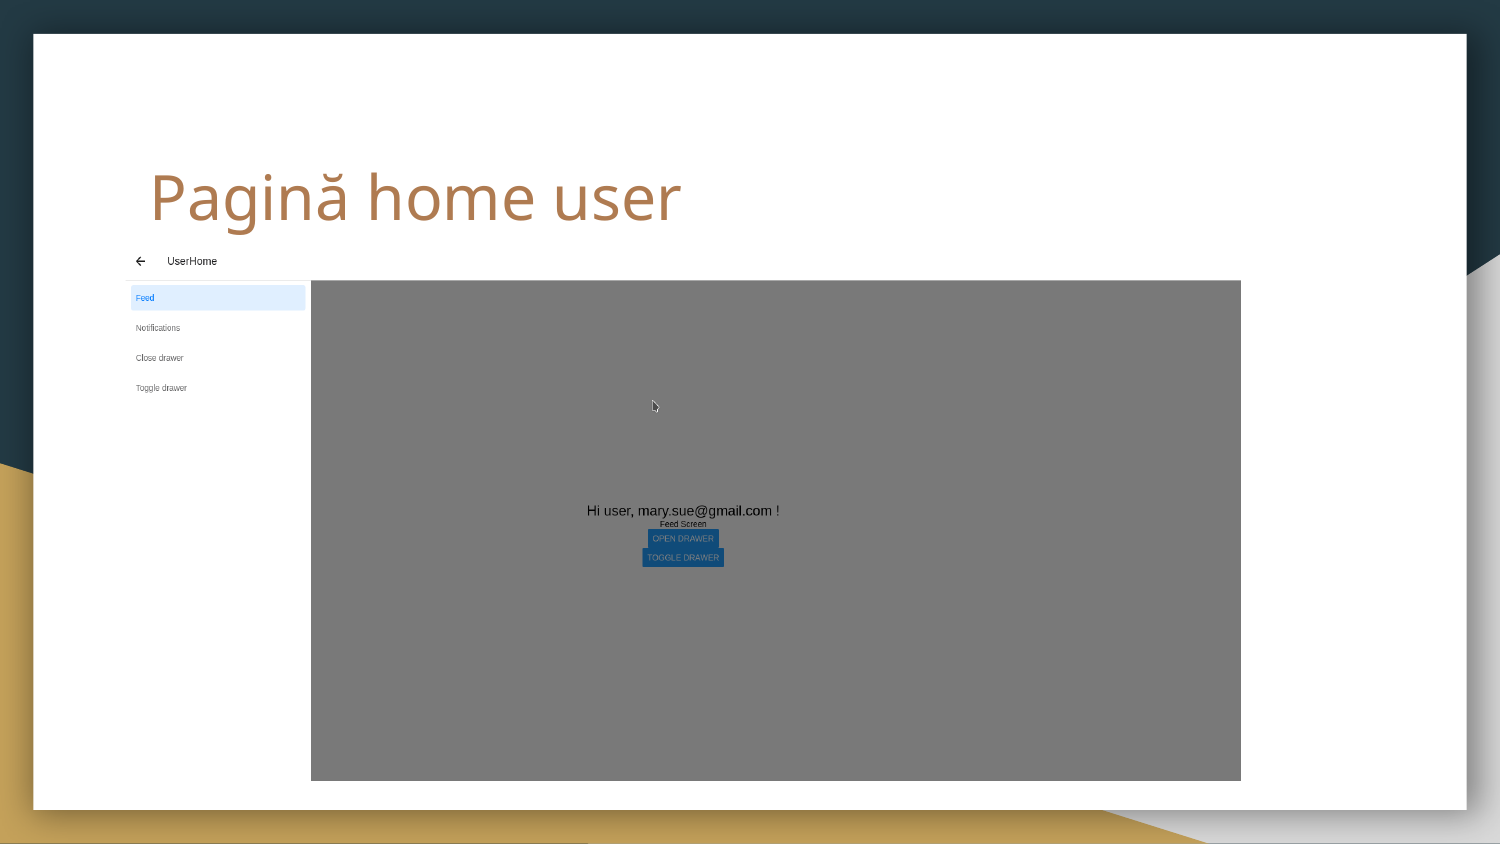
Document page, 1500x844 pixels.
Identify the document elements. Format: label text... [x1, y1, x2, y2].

picture [125, 243, 1242, 781]
title Pagină home user [134, 138, 1366, 296]
